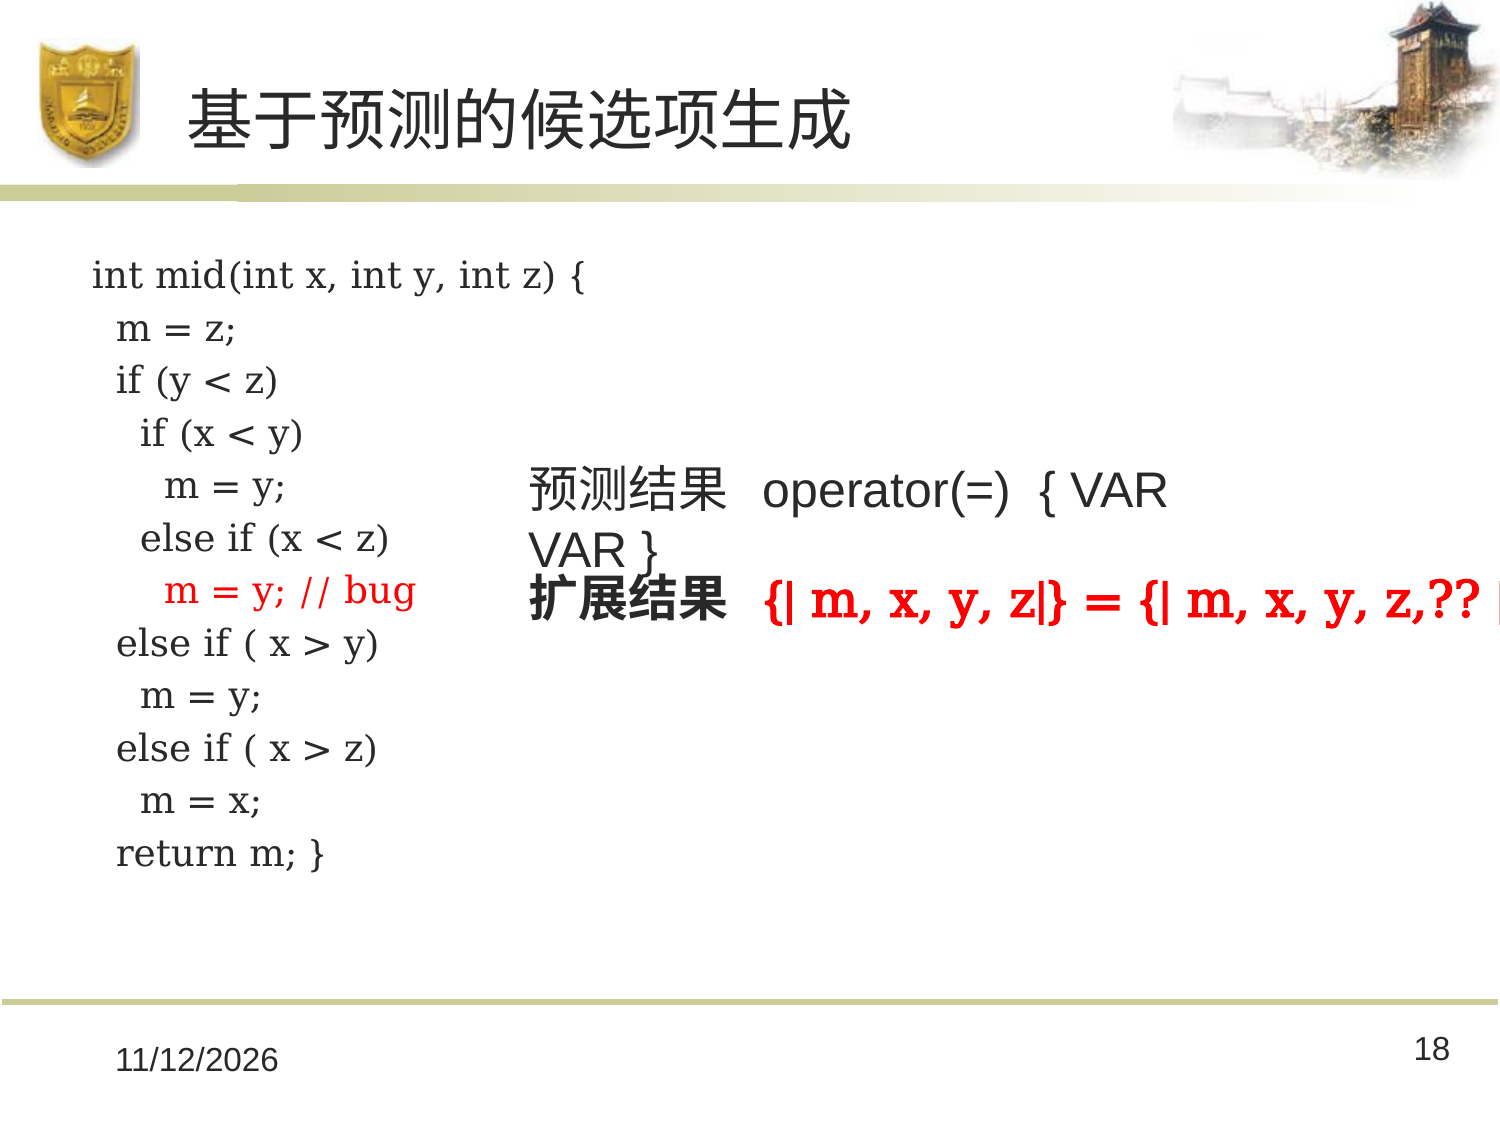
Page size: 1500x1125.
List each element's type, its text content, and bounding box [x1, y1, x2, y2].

text_box 预测结果 operator(=) { VAR VAR } [513, 450, 1341, 586]
picture [2, 999, 1498, 1005]
text_box 扩展结果 {| m, x, y, z|} = {| m, x, y, z,?? |}; [513, 559, 1500, 634]
list int mid(int x, int y, int z) { m = z; if (y < z) if (x < y) m = y; else if (x < z) m = y; // bug else if ( x > y) m = y; else if ( x > z) m = x; return m; } [76, 243, 1412, 988]
picture [1173, 0, 1500, 180]
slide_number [100, 1030, 313, 1107]
picture [35, 35, 140, 168]
title 基于预测的候选项生成 [171, 66, 1270, 166]
slide_number 18 [1312, 1019, 1466, 1095]
